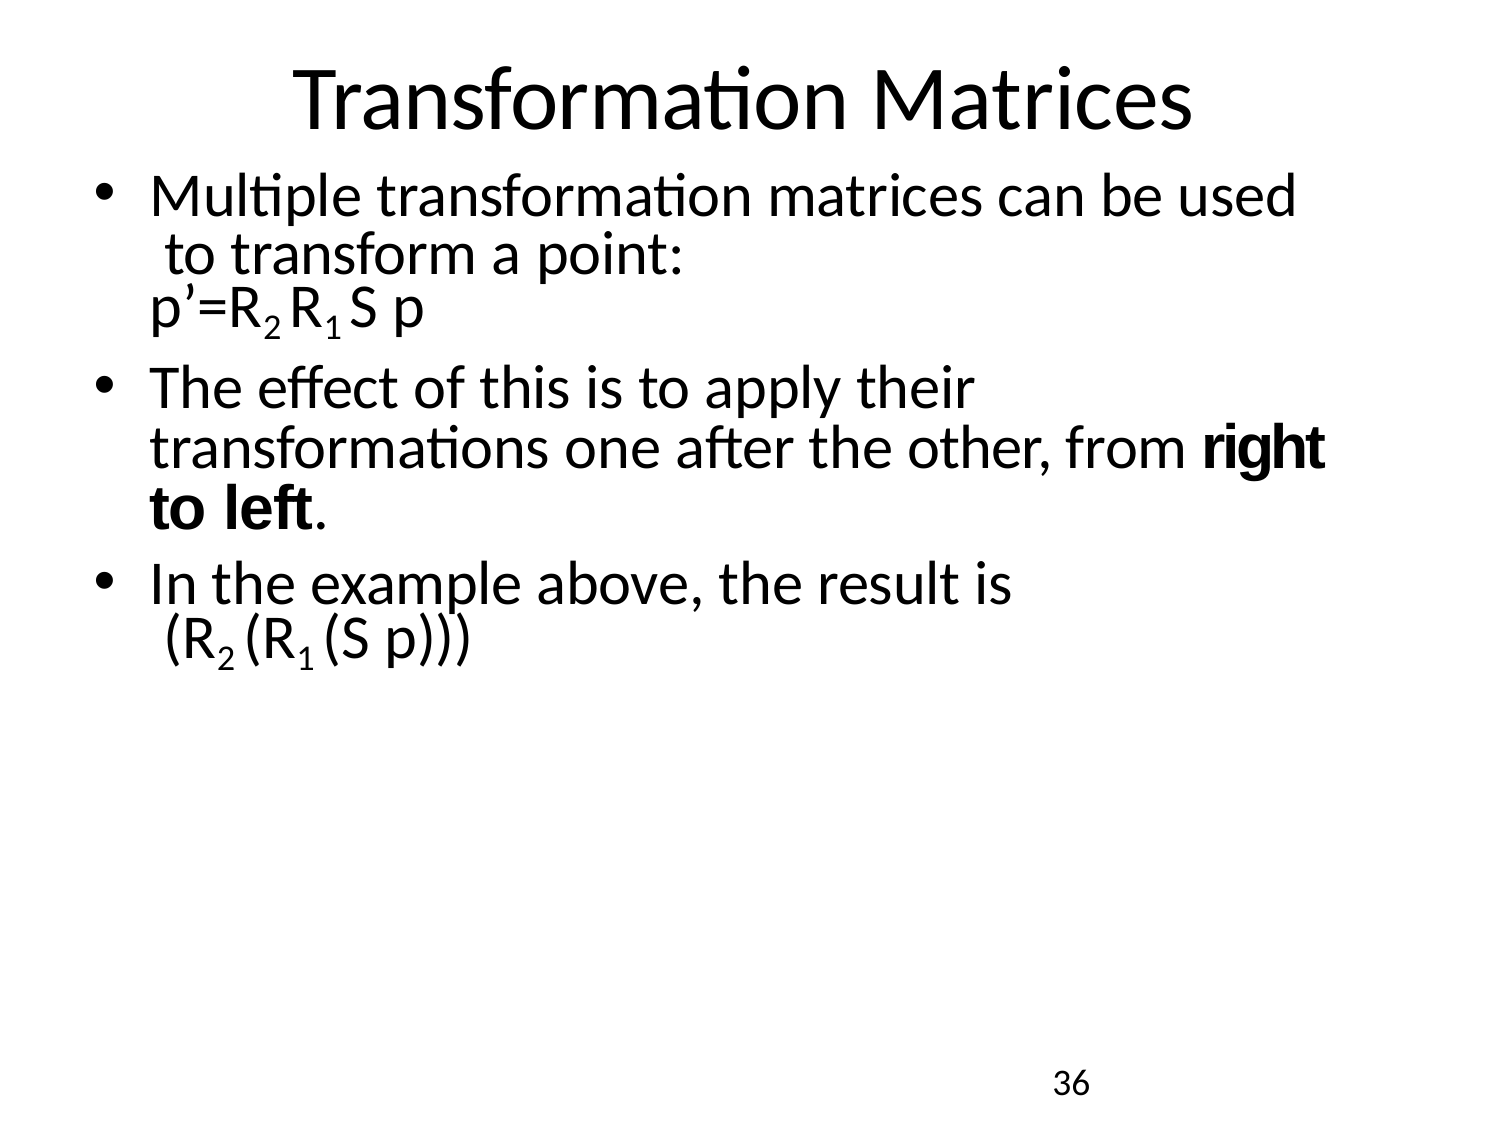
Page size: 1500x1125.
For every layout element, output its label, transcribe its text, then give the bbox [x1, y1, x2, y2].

text_box Multiple transformation matrices can be used to transform a point: p’=R2 R1 S p The effect of this is to apply their transformations one after the other, from right to left. In the example above, the result is (R2 (R1 (S p))) [91, 151, 1340, 678]
title Transformation Matrices [290, 36, 1210, 151]
slide_number 10 [1048, 1057, 1095, 1125]
